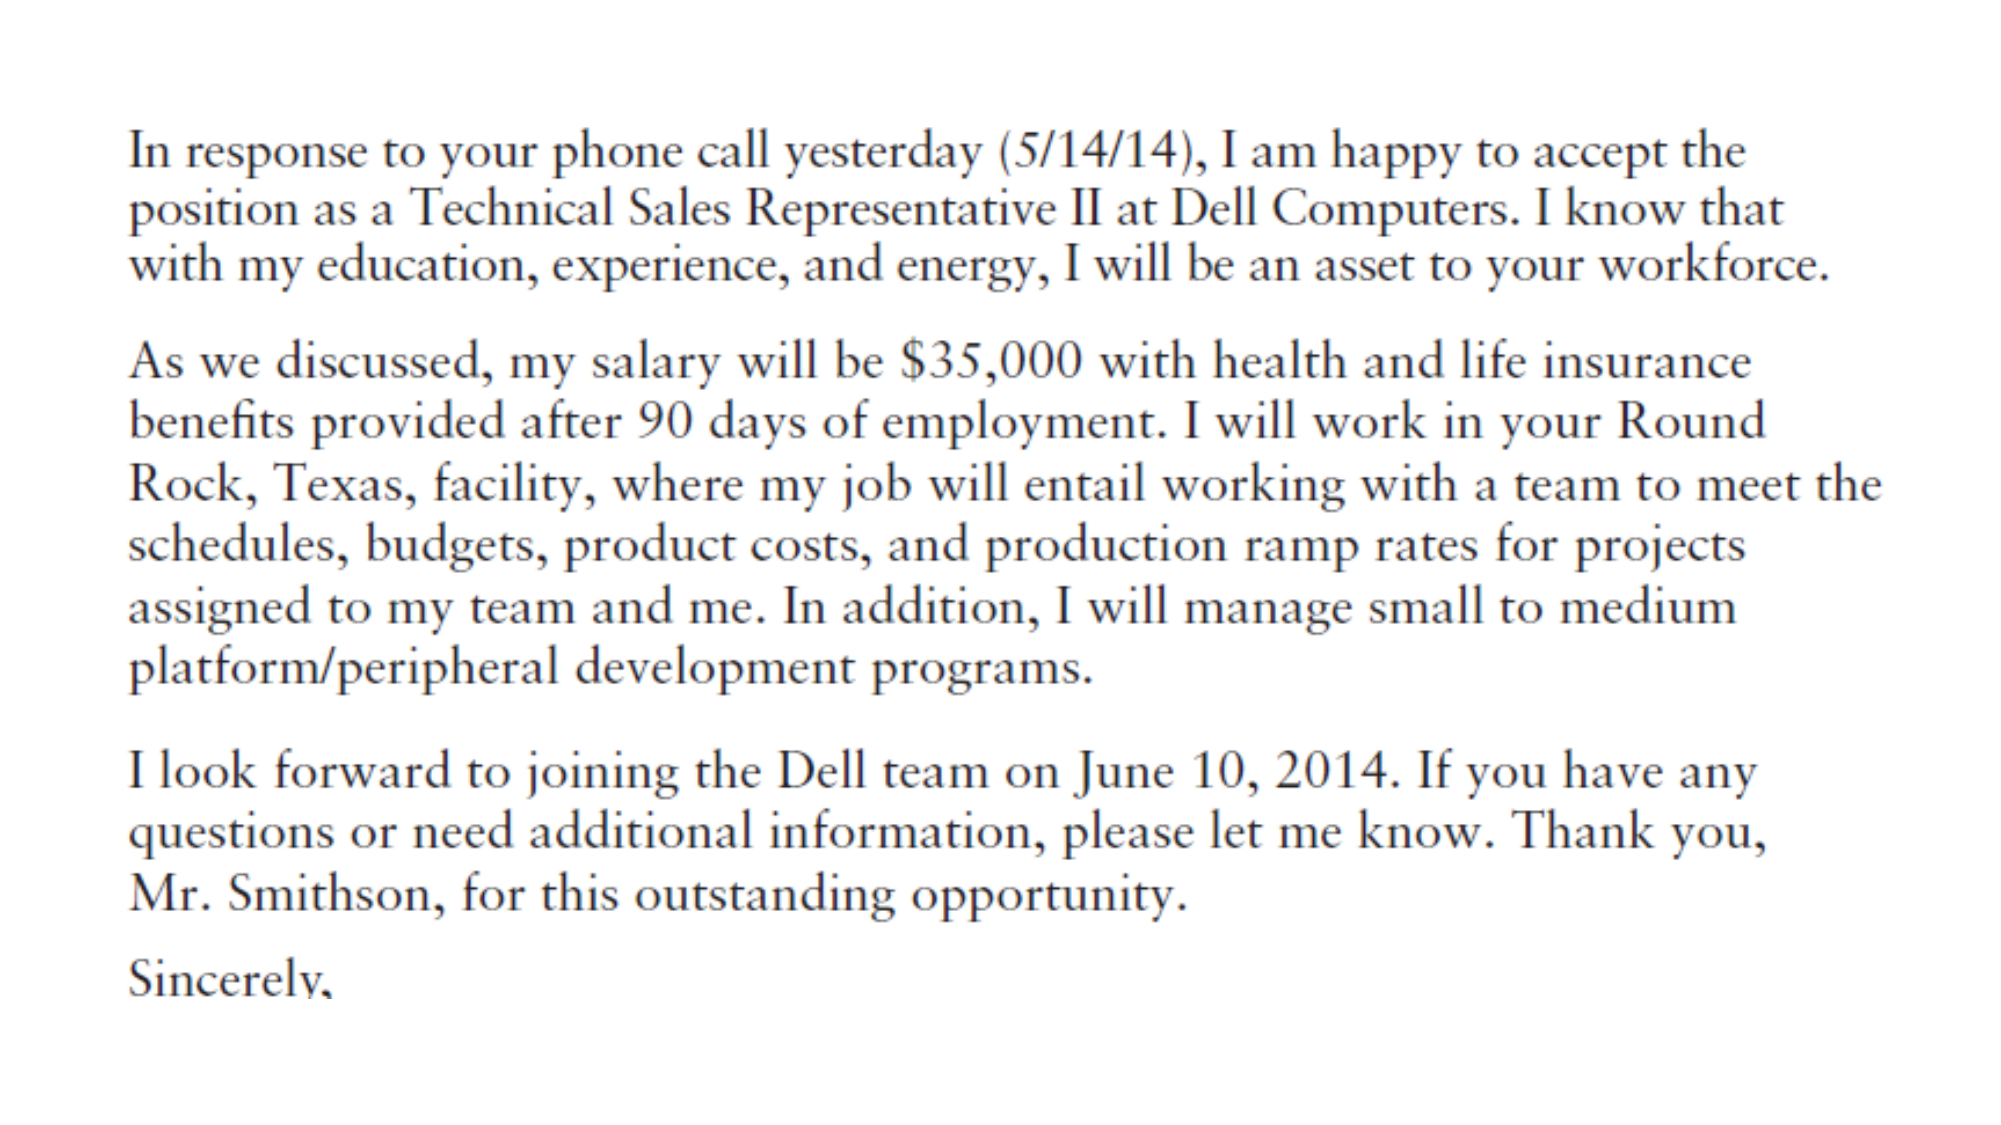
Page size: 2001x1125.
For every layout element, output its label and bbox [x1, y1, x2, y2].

list [105, 126, 1895, 999]
